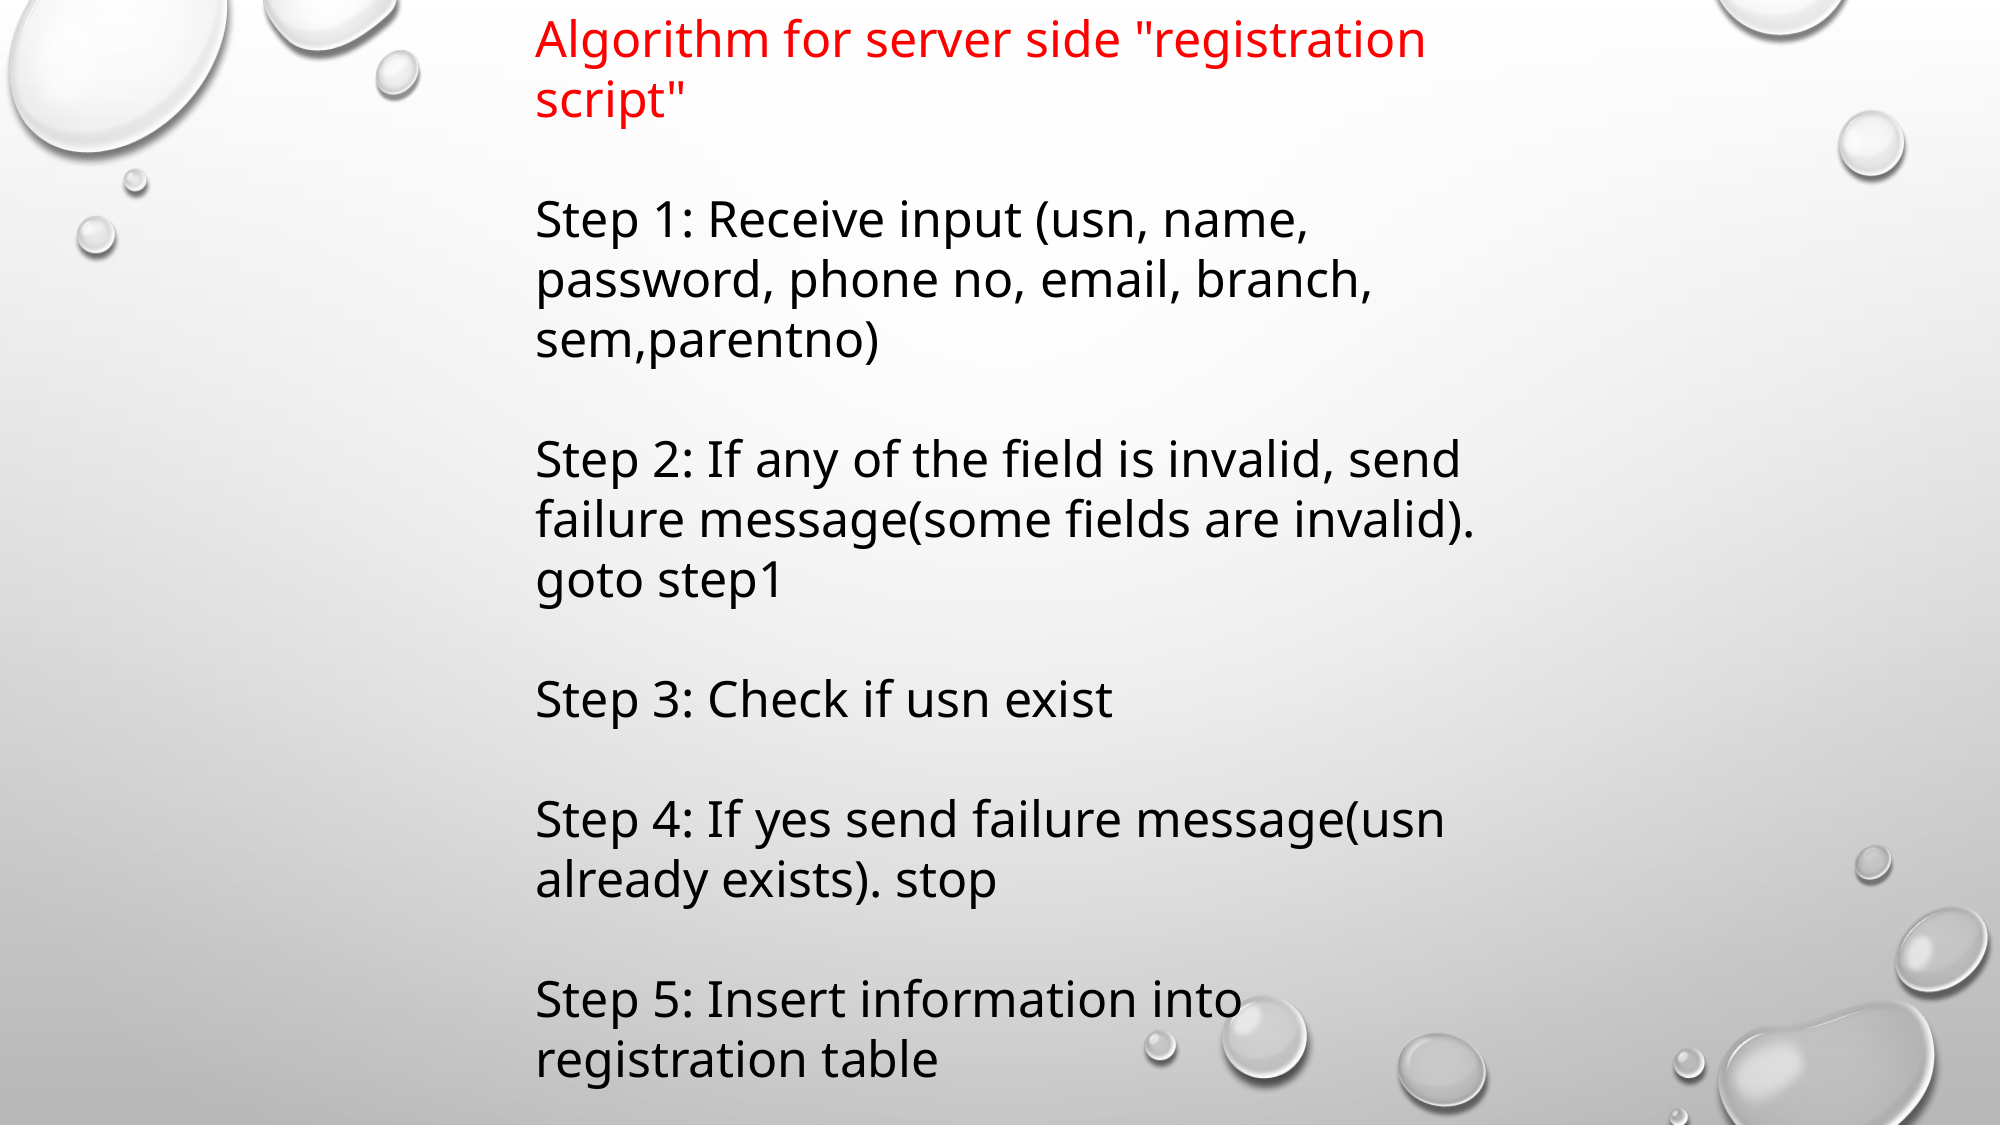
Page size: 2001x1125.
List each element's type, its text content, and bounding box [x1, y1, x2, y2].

text_box Algorithm for server side "registration script" Step 1: Receive input (usn, name, password, phone no, email, branch, sem,parentno) Step 2: If any of the field is invalid, send failure message(some fields are invalid). goto step1 Step 3: Check if usn exist Step 4: If yes send failure message(usn already exists). stop Step 5: Insert information into registration table Step 6: Send message(registration successful) [520, 0, 1521, 985]
picture [0, 0, 2000, 1125]
